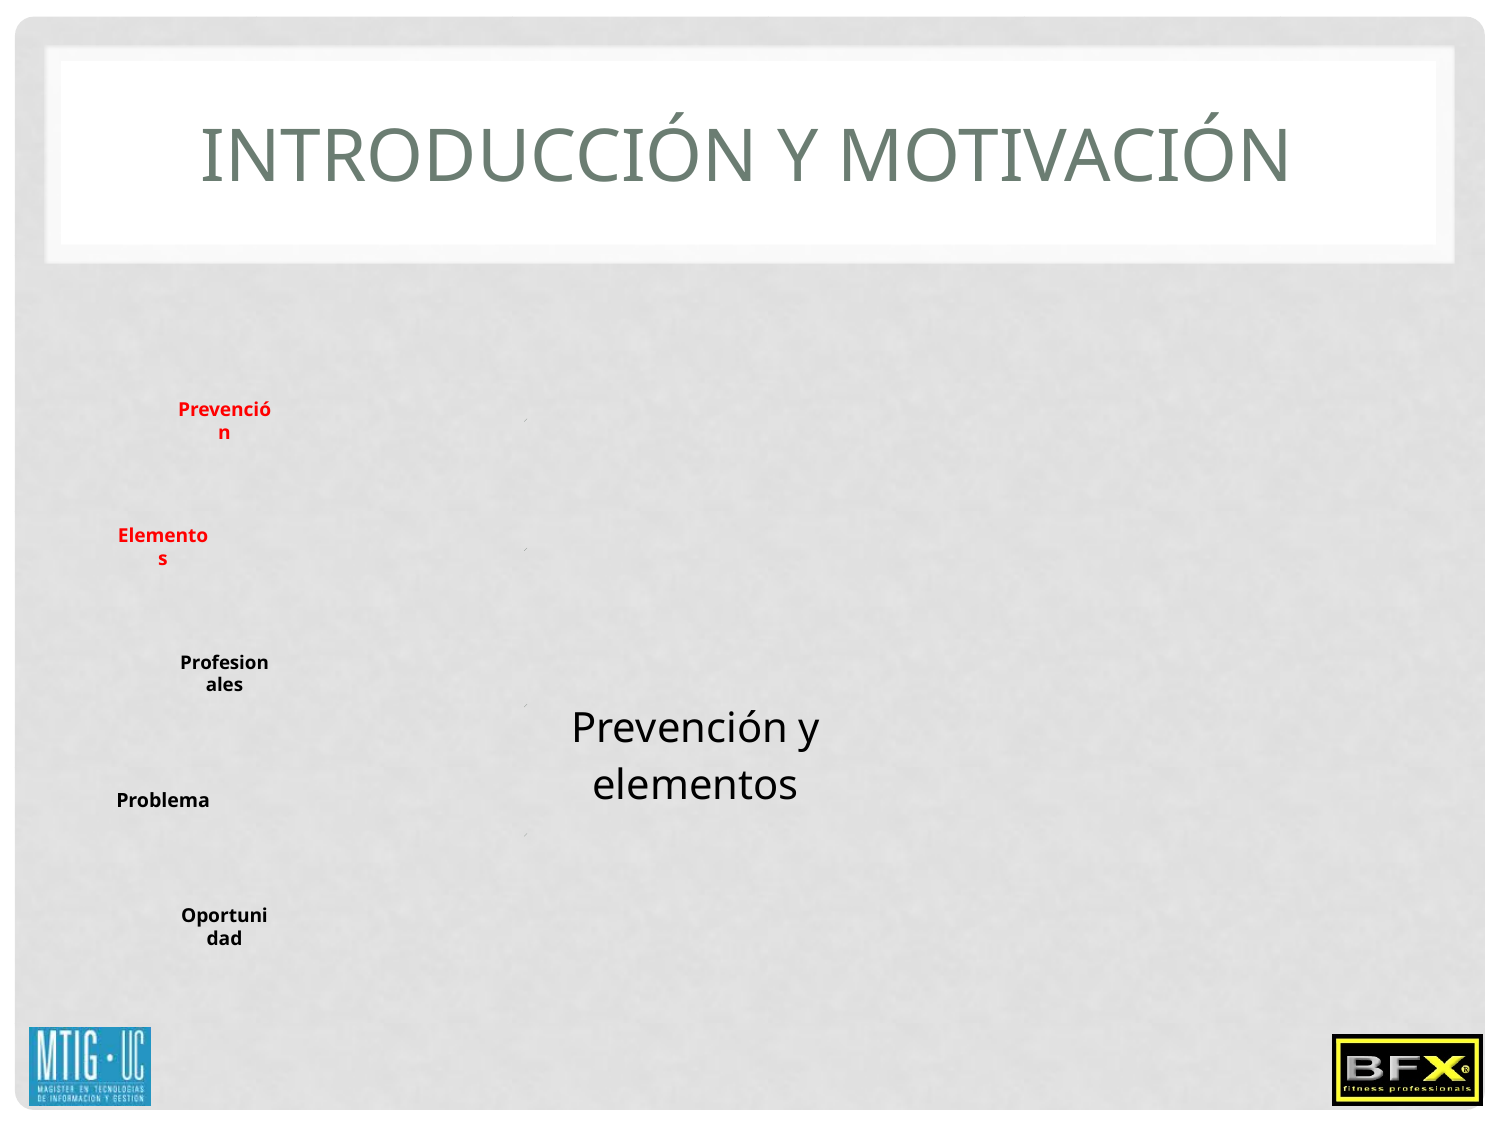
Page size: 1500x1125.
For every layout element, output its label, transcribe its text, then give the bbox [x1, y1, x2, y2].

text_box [525, 361, 1330, 894]
picture [29, 1027, 151, 1106]
title Introducción y Motivación [69, 66, 1425, 238]
picture [1332, 1034, 1483, 1107]
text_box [52, 278, 467, 988]
